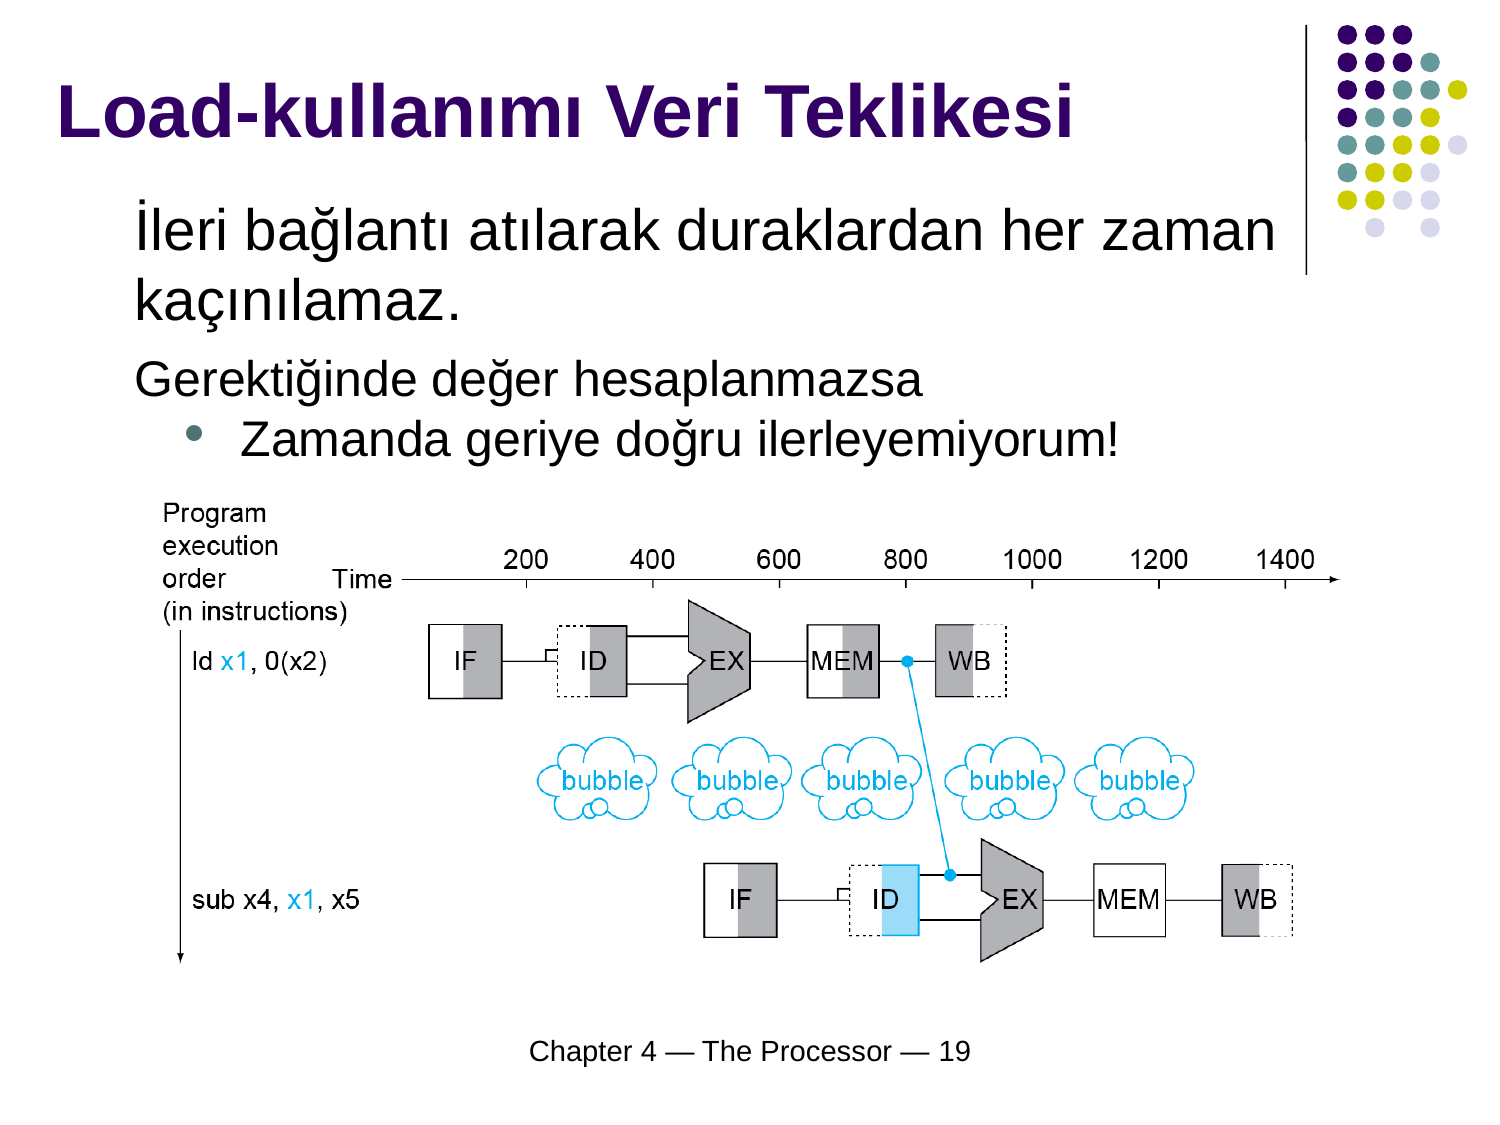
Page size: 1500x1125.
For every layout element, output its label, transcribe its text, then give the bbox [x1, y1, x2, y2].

title Load-kullanımı Veri Teklikesi [41, 47, 1304, 160]
list İleri bağlantı atılarak duraklardan her zaman kaçınılamaz. Gerektiğinde değer hesaplanmazsa Zamanda geriye doğru ilerleyemiyorum! [112, 184, 1469, 487]
footer Chapter 4 — The Processor — 19 [512, 1025, 988, 1100]
picture [162, 498, 1341, 965]
